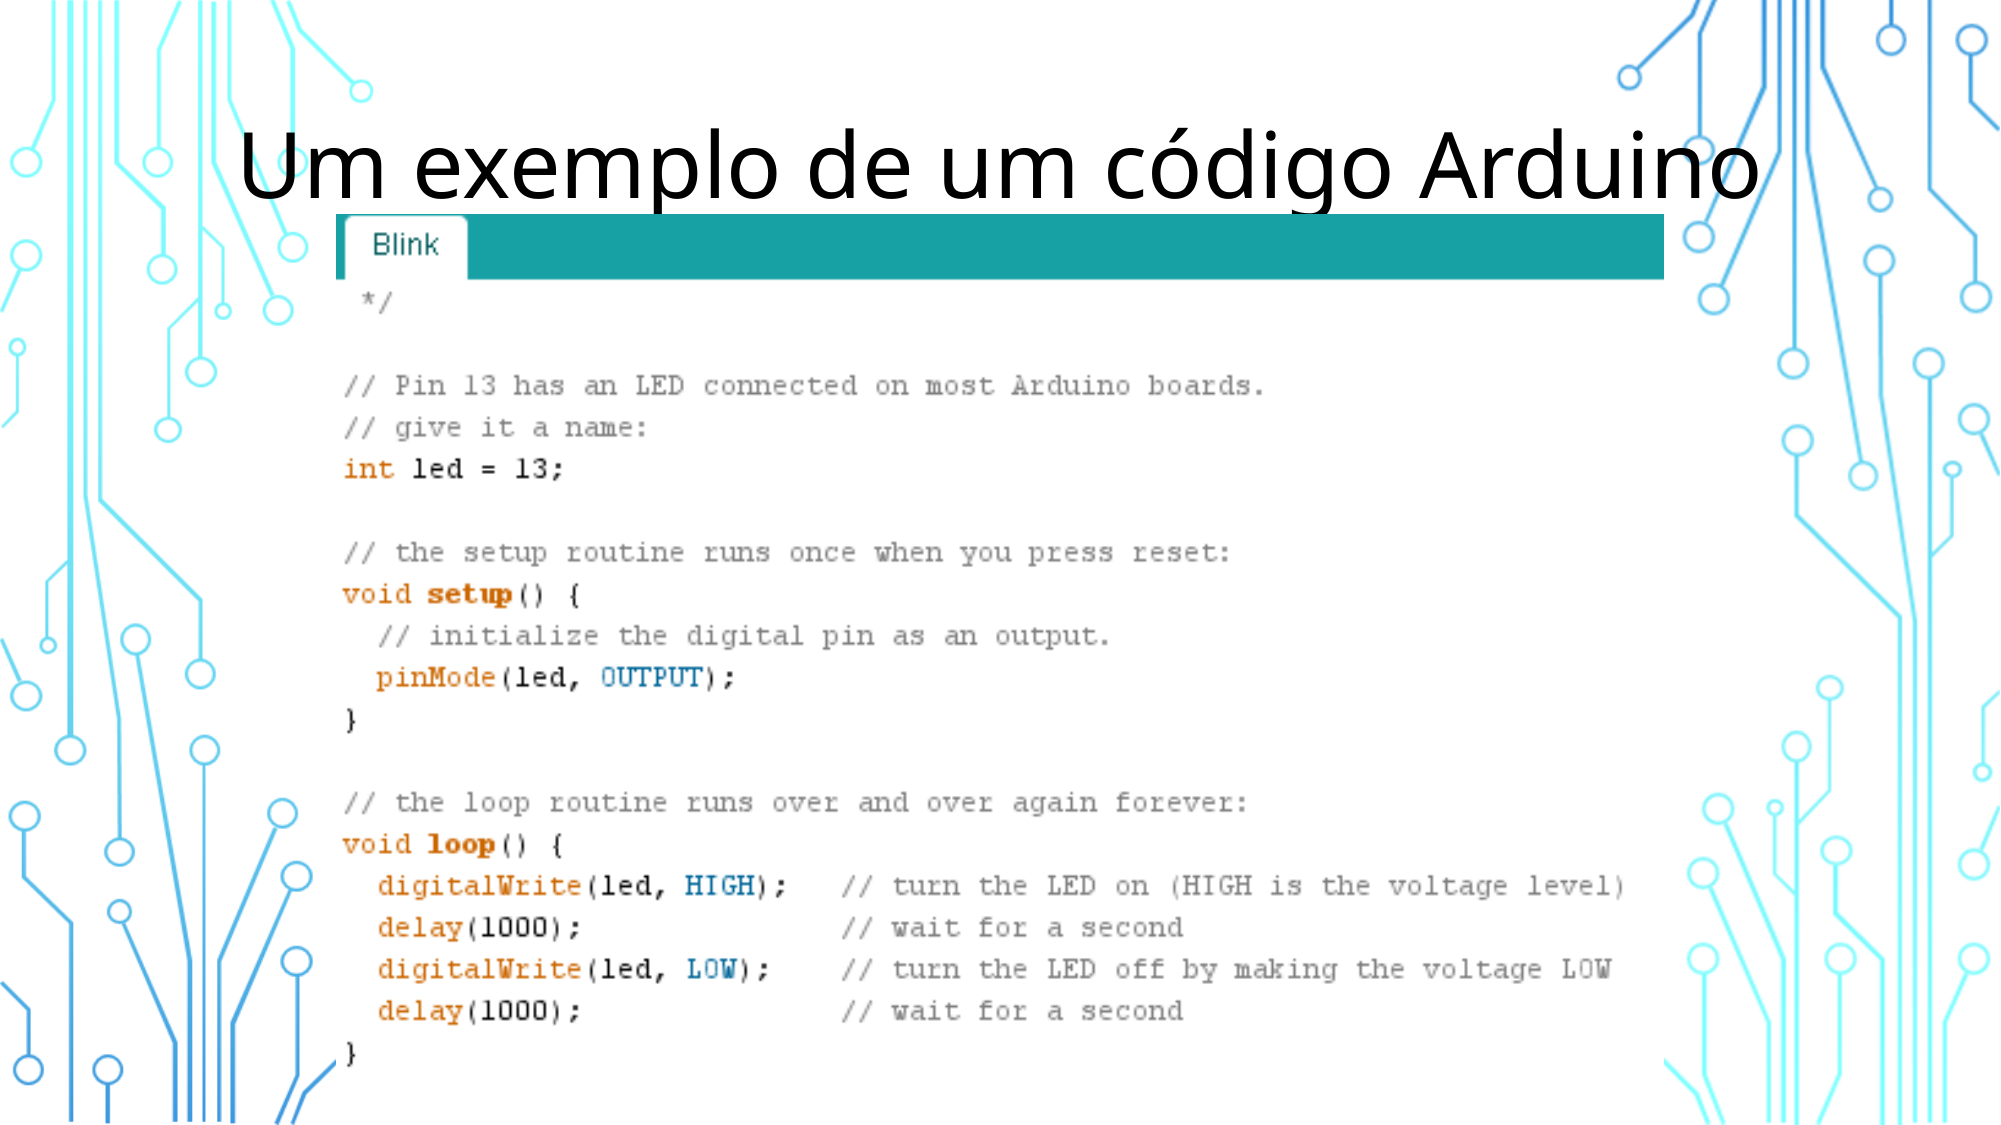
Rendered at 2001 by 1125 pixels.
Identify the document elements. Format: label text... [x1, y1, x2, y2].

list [336, 214, 1664, 1082]
picture [0, 0, 2001, 1125]
title Um exemplo de um código Arduino [137, 59, 1863, 278]
